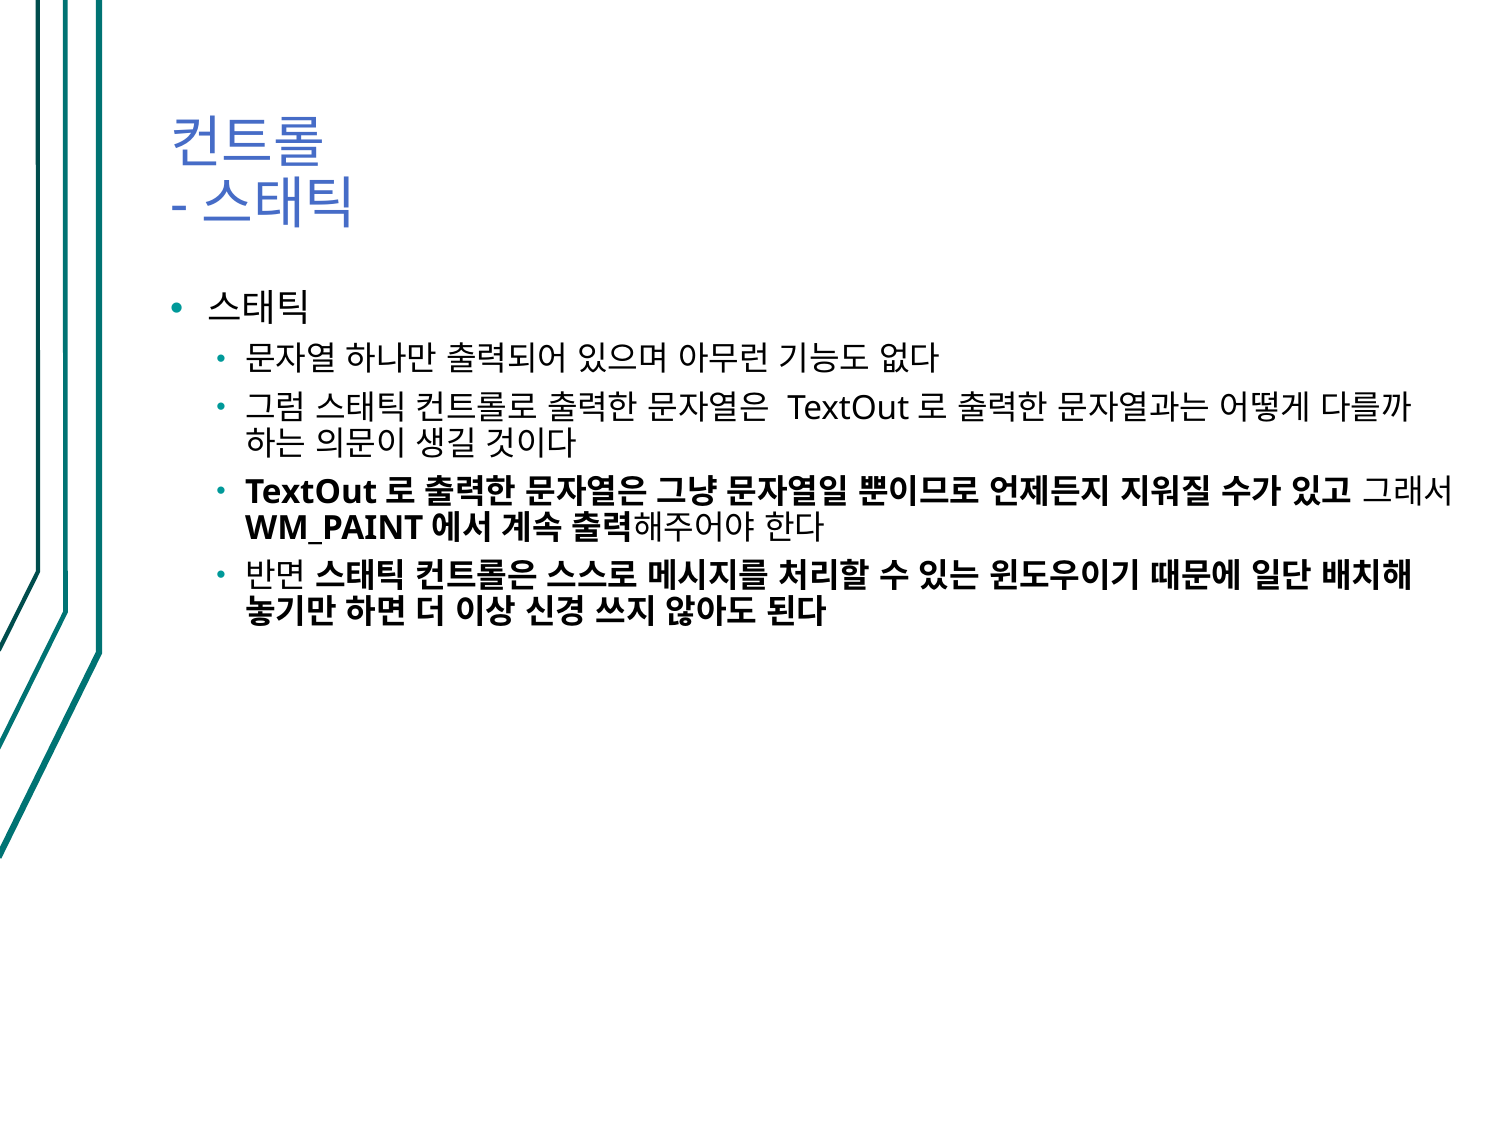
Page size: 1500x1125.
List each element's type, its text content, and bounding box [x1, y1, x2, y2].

list 스태틱 문자열 하나만 출력되어 있으며 아무런 기능도 없다 그럼 스태틱 컨트롤로 출력한 문자열은 TextOut로 출력한 문자열과는 어떻게 다를까 하는 의문이 생길 것이다 TextOut로 출력한 문자열은 그냥 문자열일 뿐이므로 언제든지 지워질 수가 있고 그래서 WM_PAINT에서 계속 출력해주어야 한다 반면 스태틱 컨트롤은 스스로 메시지를 처리할 수 있는 윈도우이기 때문에 일단 배치해 놓기만 하면 더 이상 신경 쓰지 않아도 된다 [150, 279, 1500, 1012]
title 컨트롤 -스태틱 [150, 45, 1425, 246]
